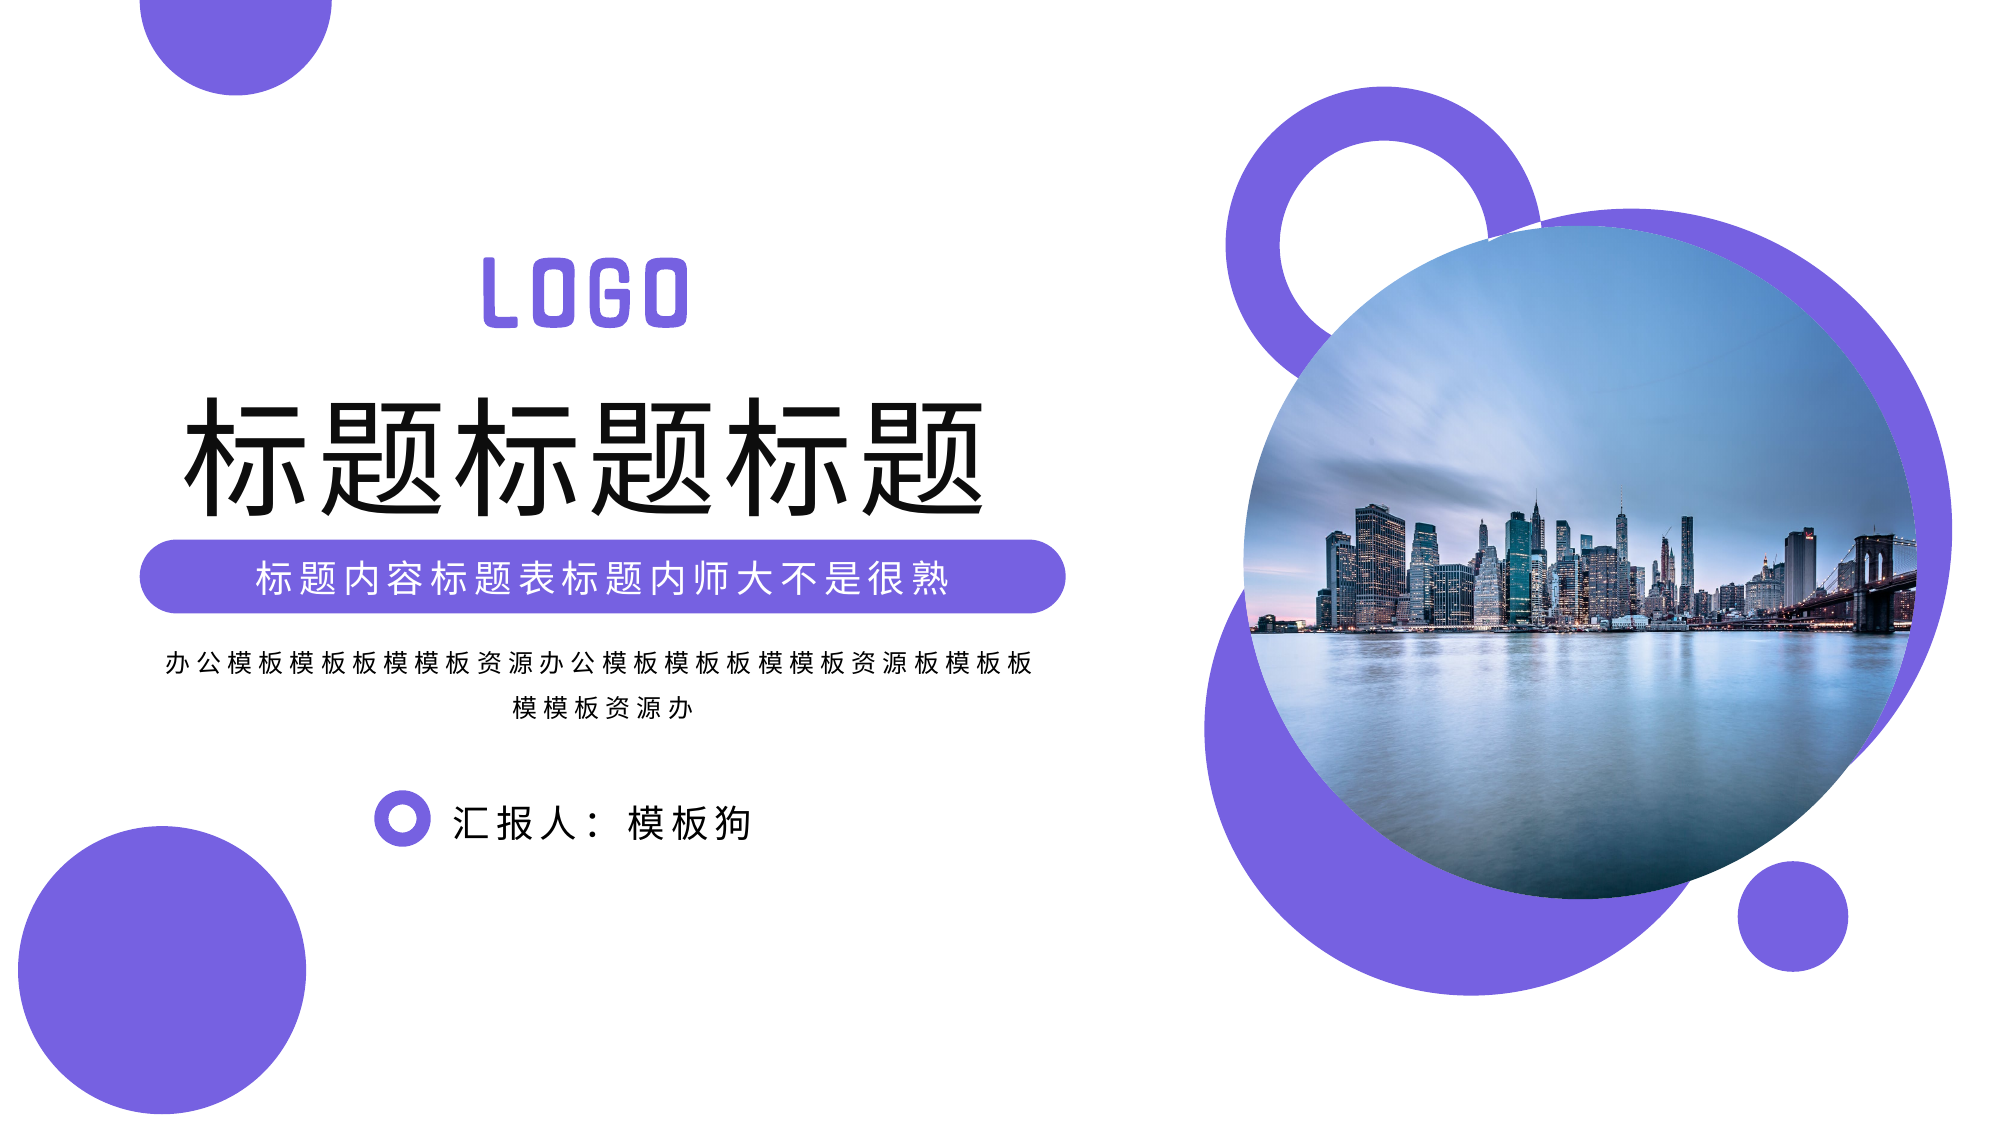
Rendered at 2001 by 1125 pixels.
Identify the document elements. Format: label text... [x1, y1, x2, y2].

text_box [531, 256, 576, 329]
text_box [1736, 860, 1850, 973]
title 标题标题标题 [97, 344, 1073, 540]
text_box 标题内容标题表标题内师大不是很熟 [139, 539, 1066, 609]
text_box [644, 256, 689, 329]
text_box [138, 0, 333, 97]
text_box [482, 256, 519, 330]
text_box [16, 825, 308, 1116]
text_box [373, 789, 419, 848]
text_box 汇报人：模板狗 [419, 784, 786, 853]
text_box [157, 609, 1049, 615]
text_box [1203, 588, 1691, 997]
text_box [588, 256, 631, 330]
text_box [1224, 85, 1954, 767]
text_box 办公模板模板板模模板资源办公模板模板板模模板资源板模板板模模板资源办 [139, 637, 1066, 731]
text_box [1242, 224, 1918, 901]
